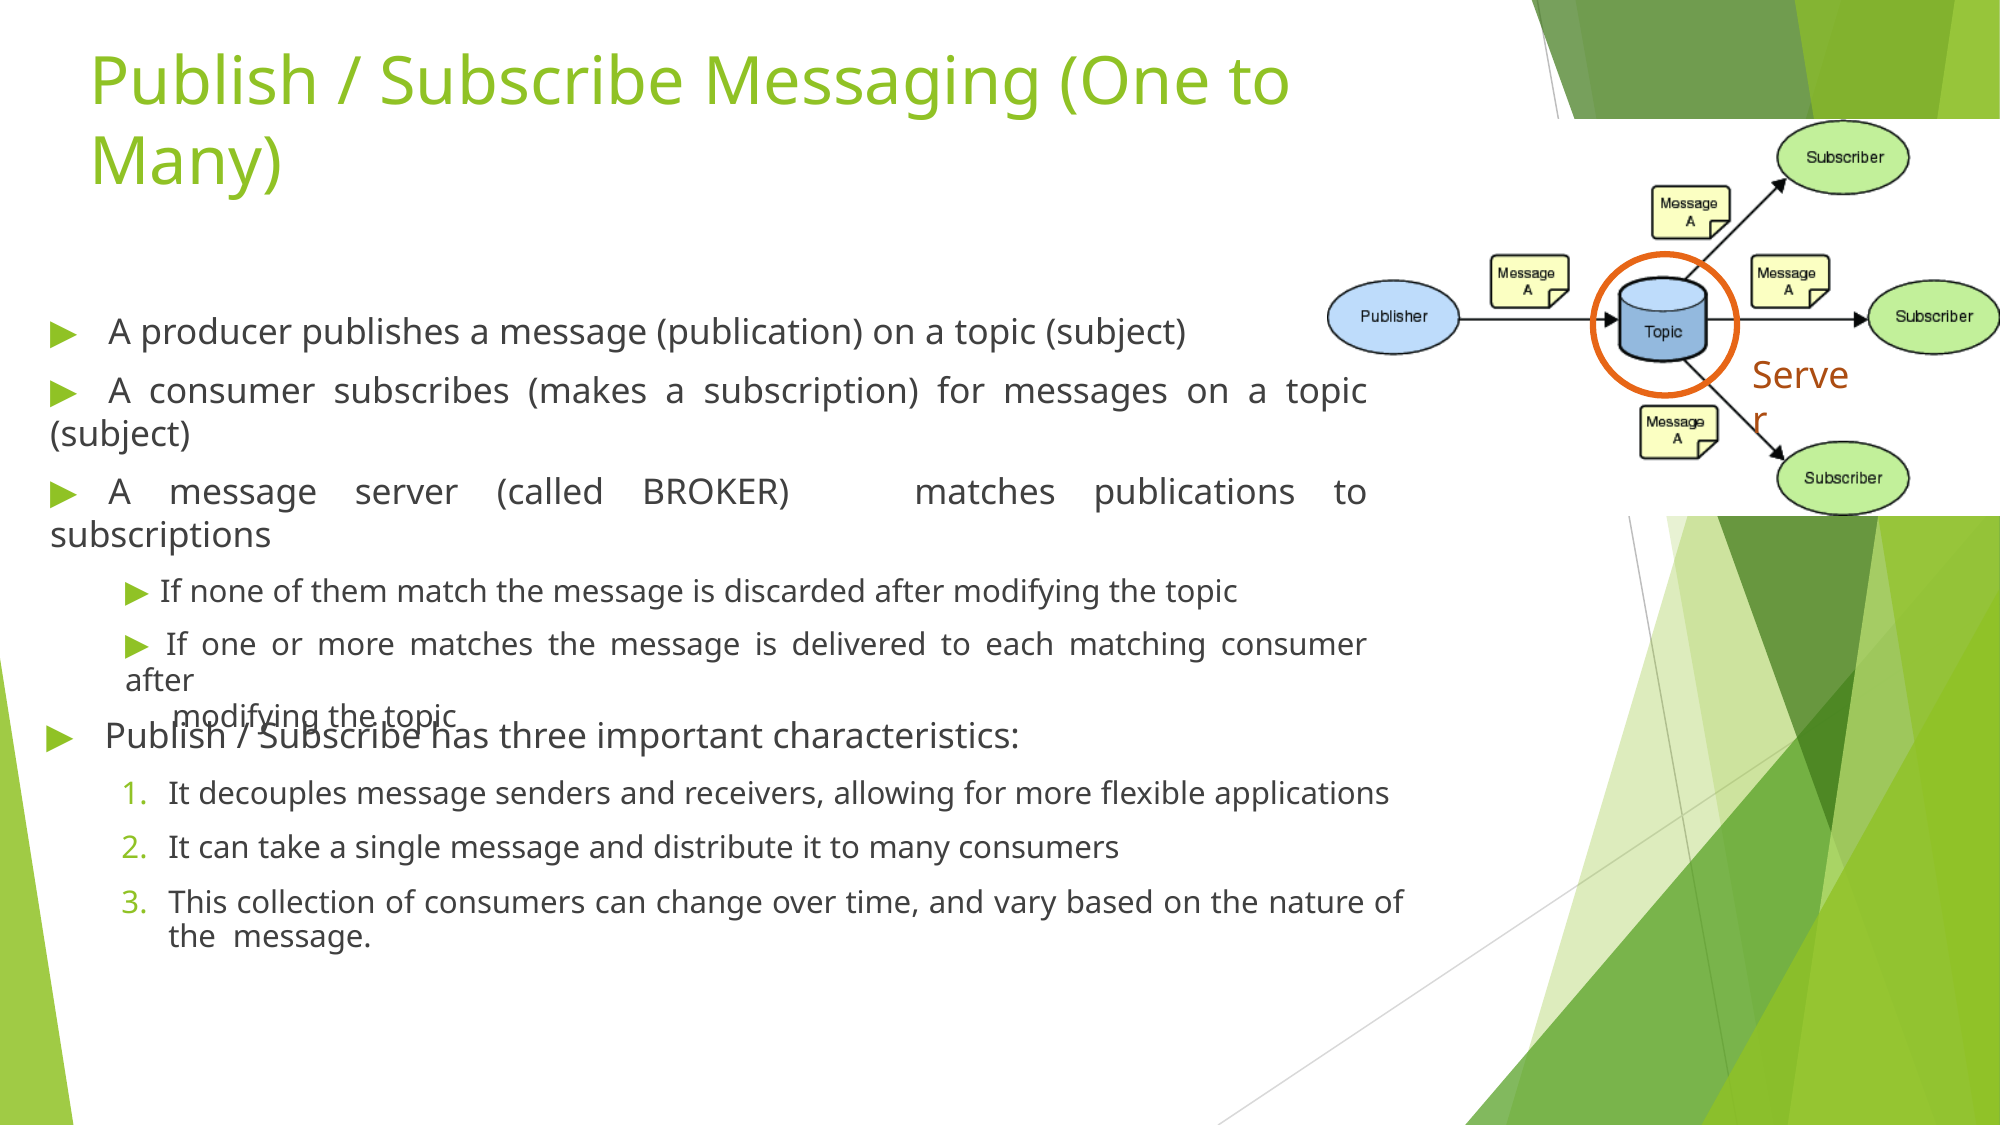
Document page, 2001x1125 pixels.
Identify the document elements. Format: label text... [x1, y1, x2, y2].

text_box ▶ A producer publishes a message (publication) on a topic (subject) ▶ A consumer subscribes (makes a subscription) for messages on a topic (subject) ▶ A message server (called BROKER) matches publications to subscriptions ▶ If none of them match the message is discarded after modifying the topic ▶ If one or more matches the message is delivered to each matching consumer after modifying the topic [48, 290, 1368, 691]
picture [1327, 119, 2000, 516]
text_box ▶ Publish / Subscribe has three important characteristics: It decouples message senders and receivers, allowing for more flexible applications It can take a single message and distribute it to many consumers This collection of consumers can change over time, and vary based on the nature of the message. [44, 691, 1405, 954]
title Publish / Subscribe Messaging (One to Many) [87, 35, 1422, 226]
